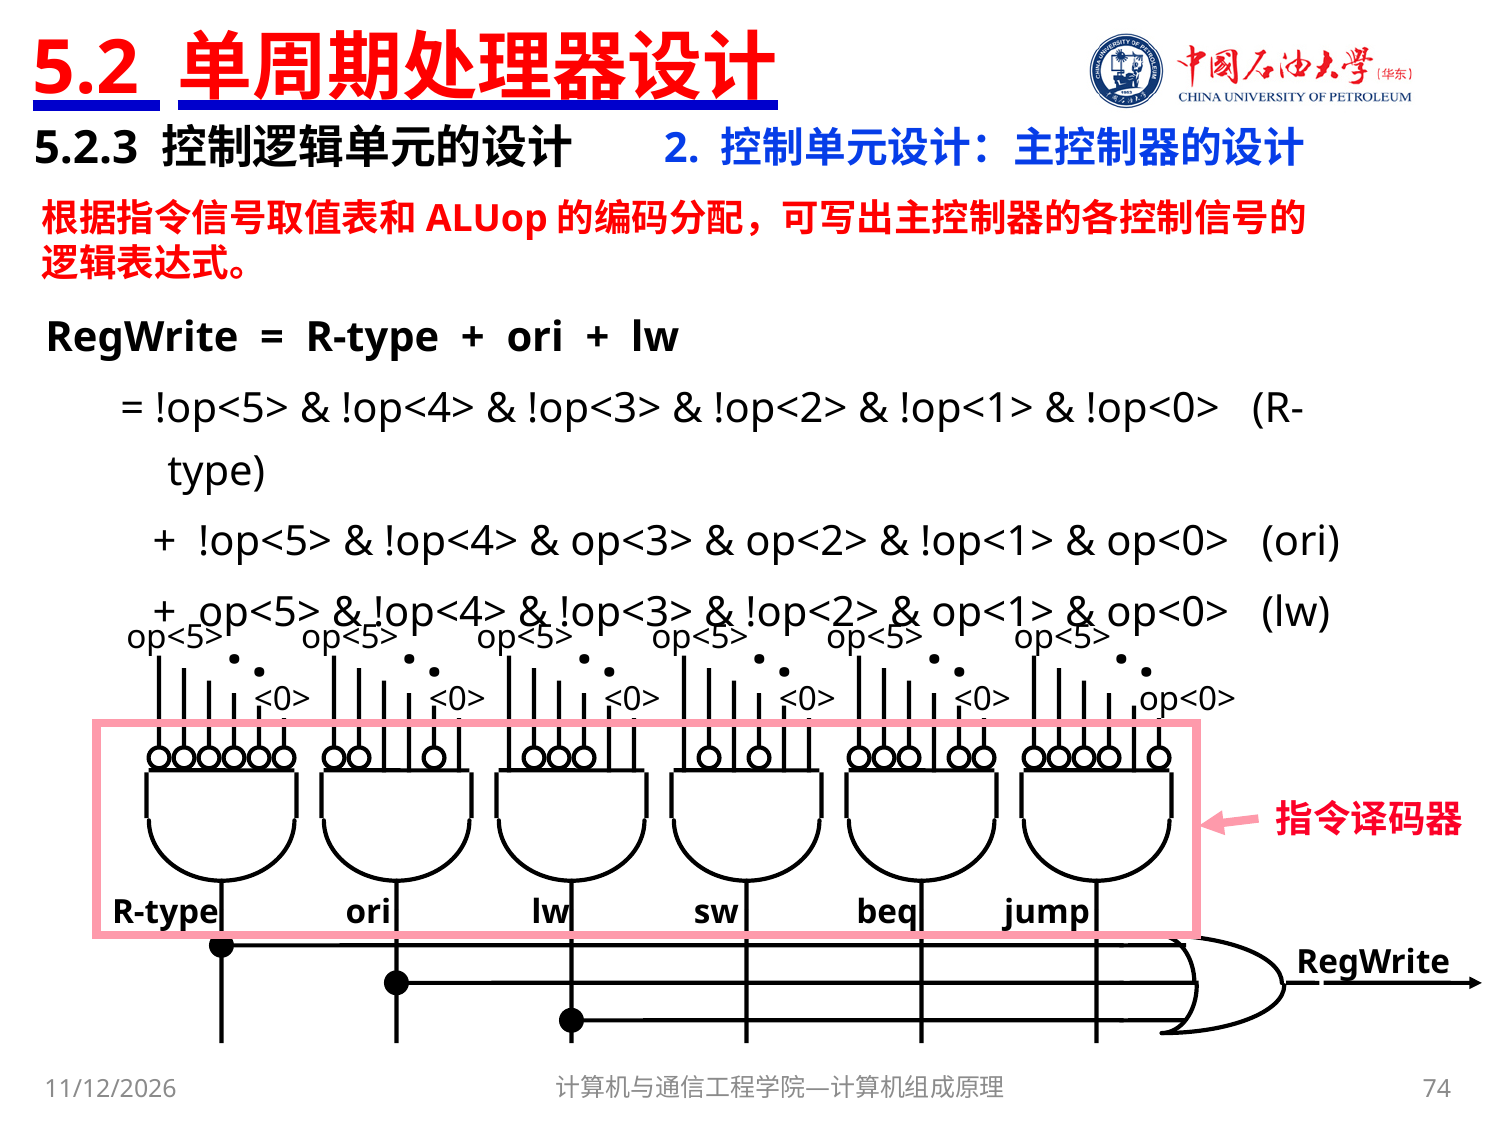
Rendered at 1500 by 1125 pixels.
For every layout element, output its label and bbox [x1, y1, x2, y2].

title [17, 10, 1471, 118]
slide_number [1116, 1059, 1467, 1119]
footer [501, 1056, 1059, 1117]
slide_number [29, 1059, 380, 1119]
text_box [27, 186, 1353, 292]
list [18, 110, 1472, 185]
text_box [649, 112, 1412, 185]
text_box [30, 302, 1495, 1044]
